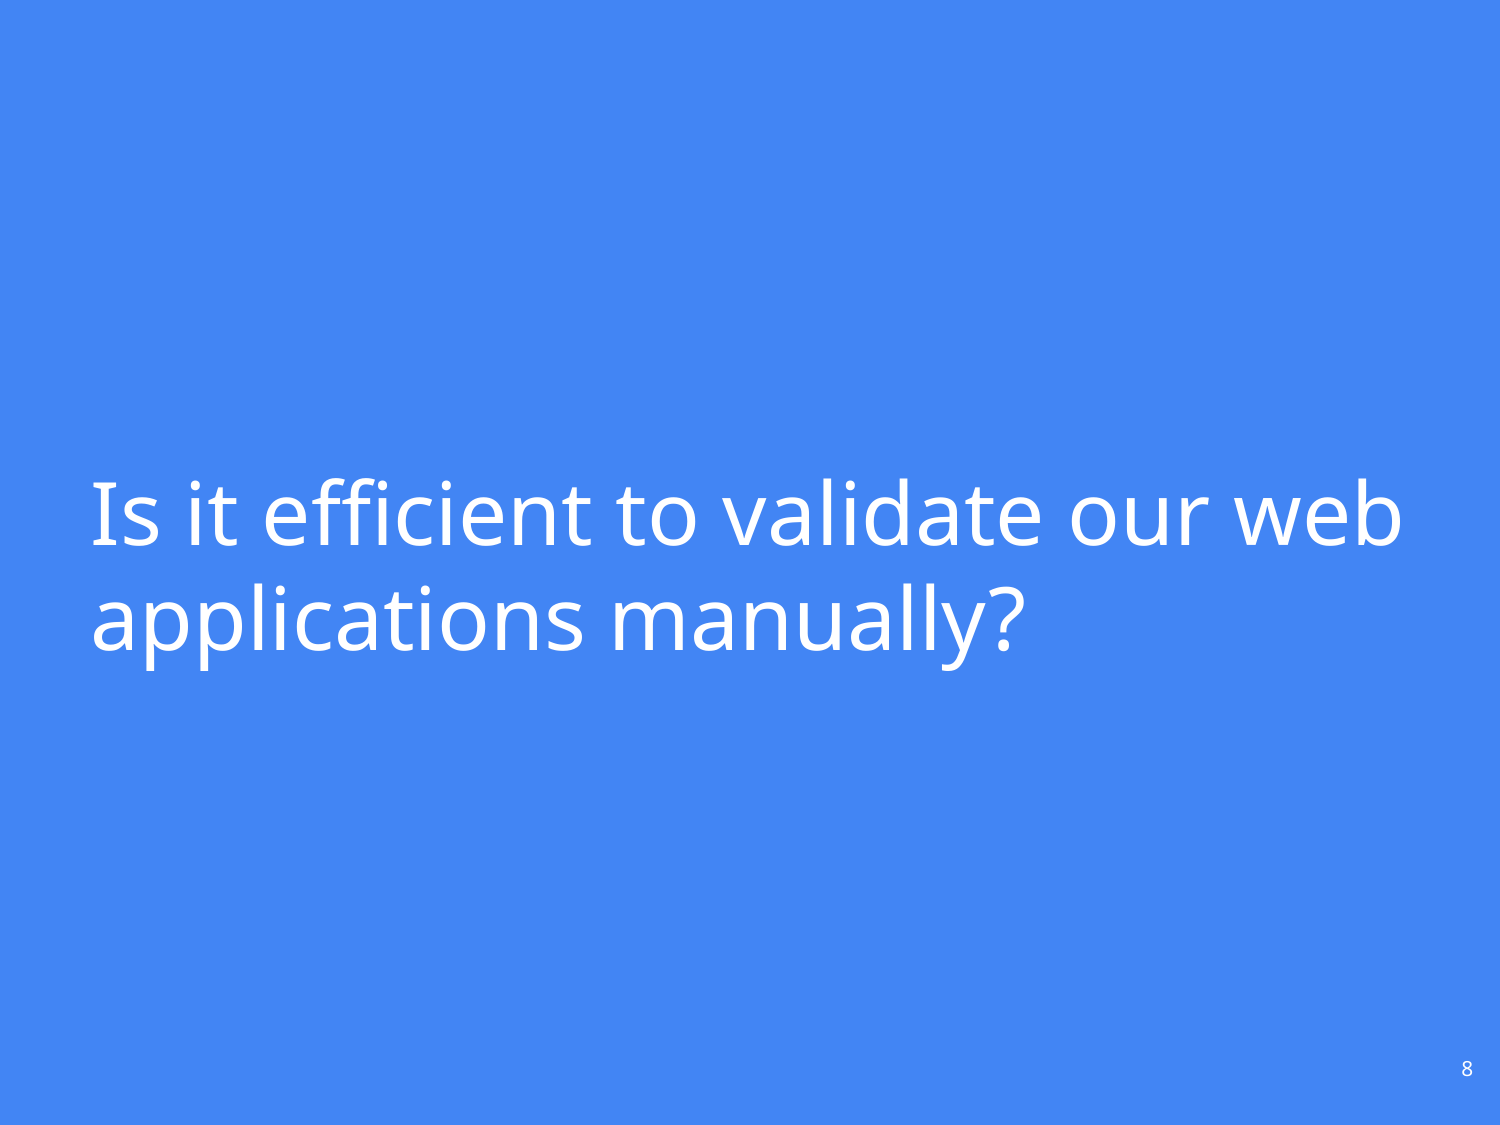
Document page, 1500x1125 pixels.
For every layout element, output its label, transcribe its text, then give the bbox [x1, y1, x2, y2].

slide_number 8 [1398, 1027, 1489, 1114]
title Is it efficient to validate our web applications manually? [75, 337, 1425, 788]
